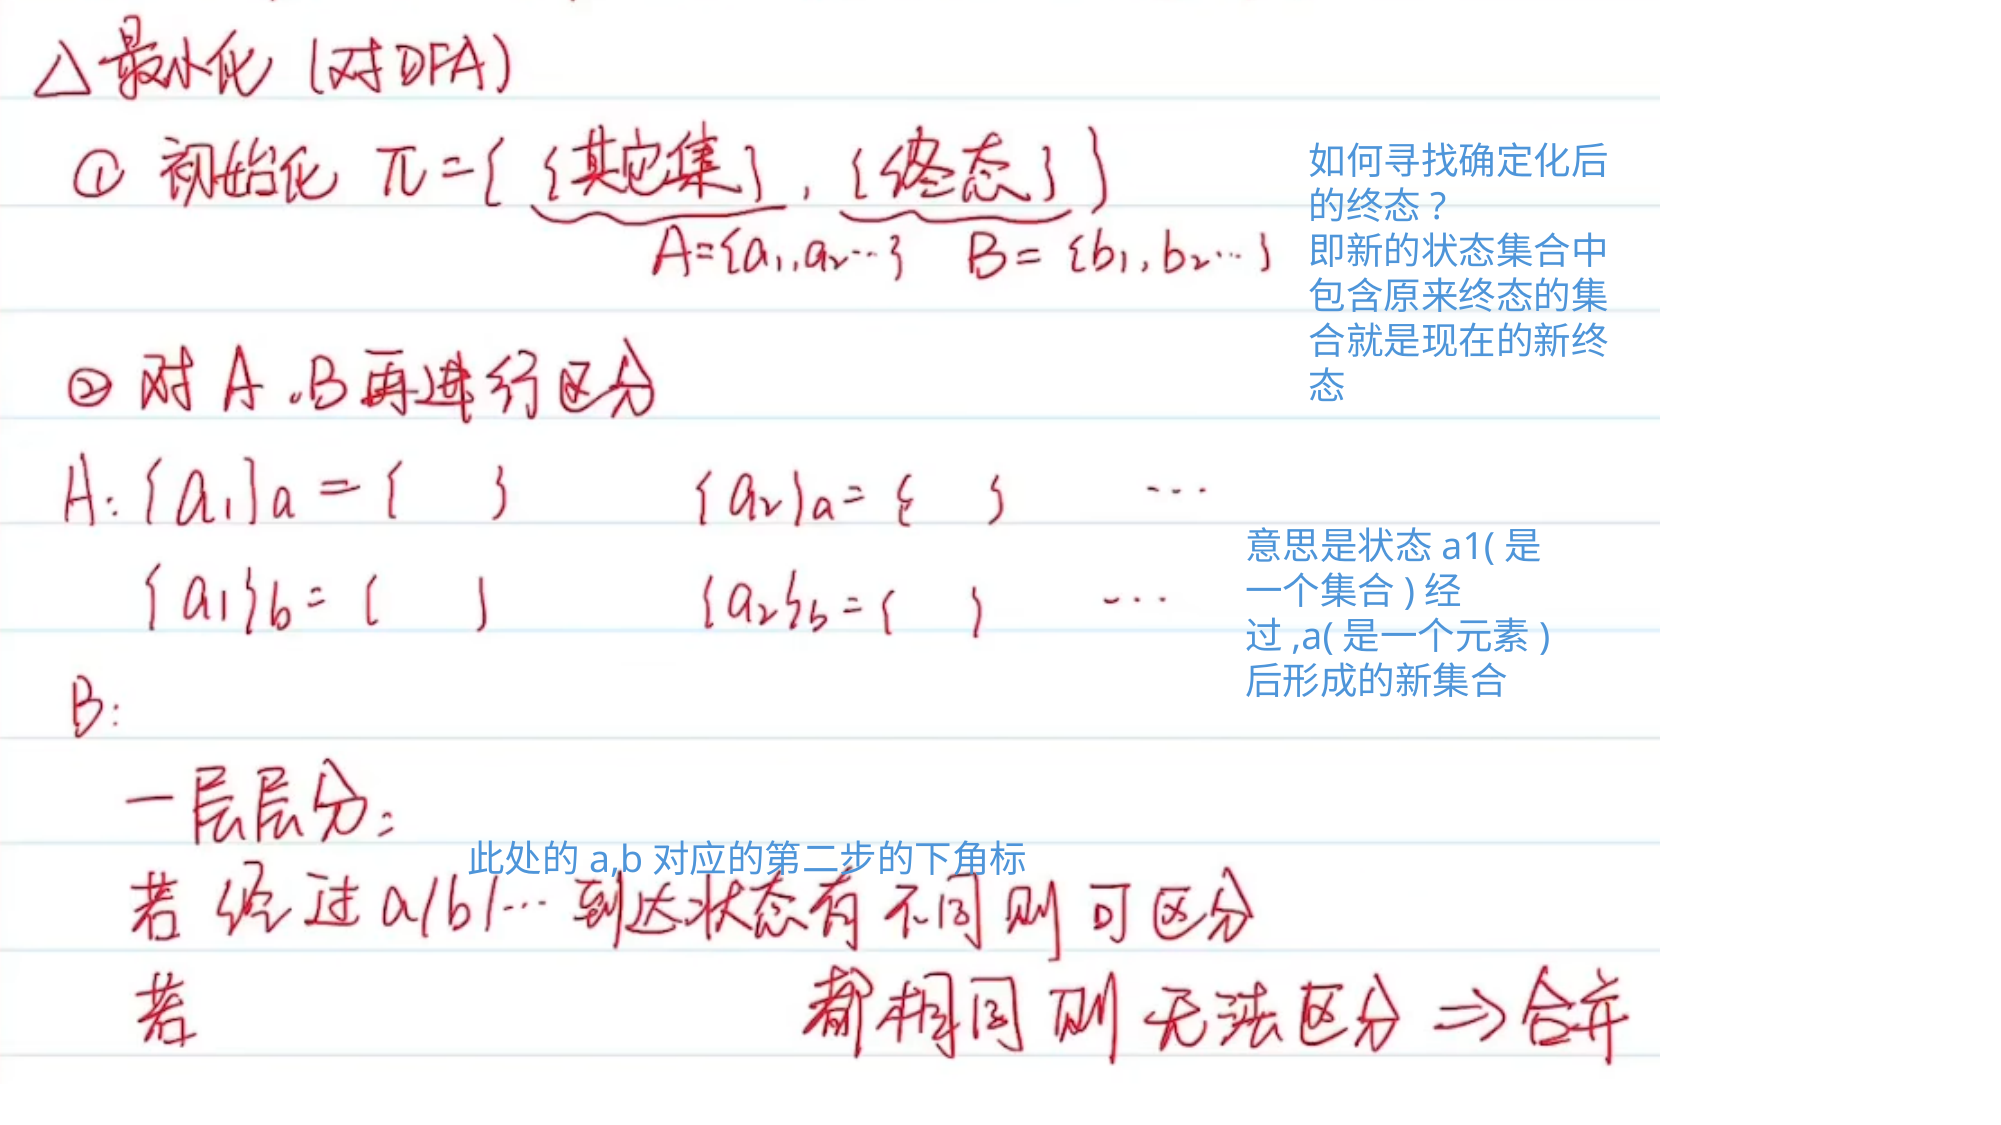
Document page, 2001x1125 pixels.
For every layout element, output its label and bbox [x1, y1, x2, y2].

picture [0, 0, 1661, 1084]
